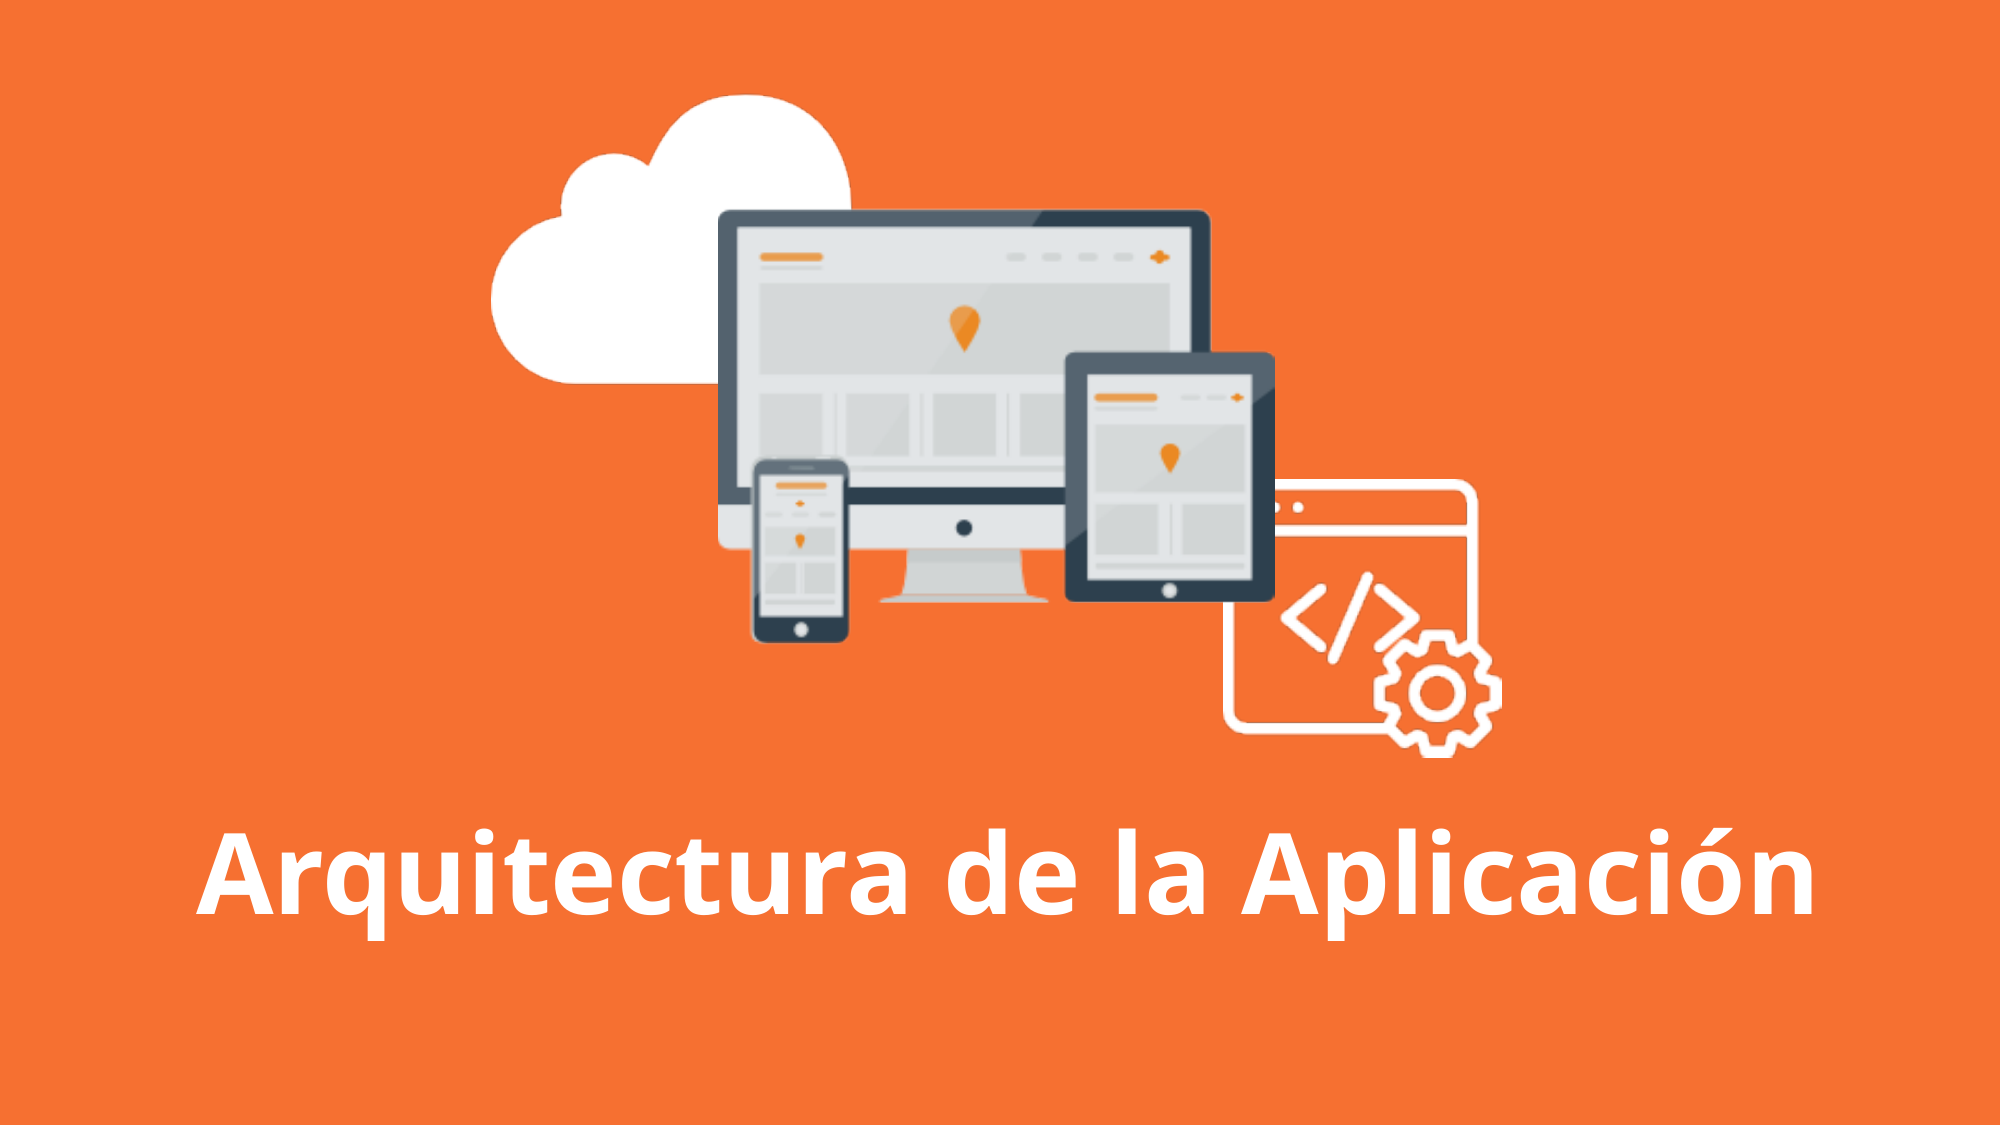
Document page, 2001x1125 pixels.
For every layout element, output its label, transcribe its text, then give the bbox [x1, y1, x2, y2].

picture [491, 25, 1502, 758]
title Arquitectura de la Aplicación [158, 781, 1859, 952]
